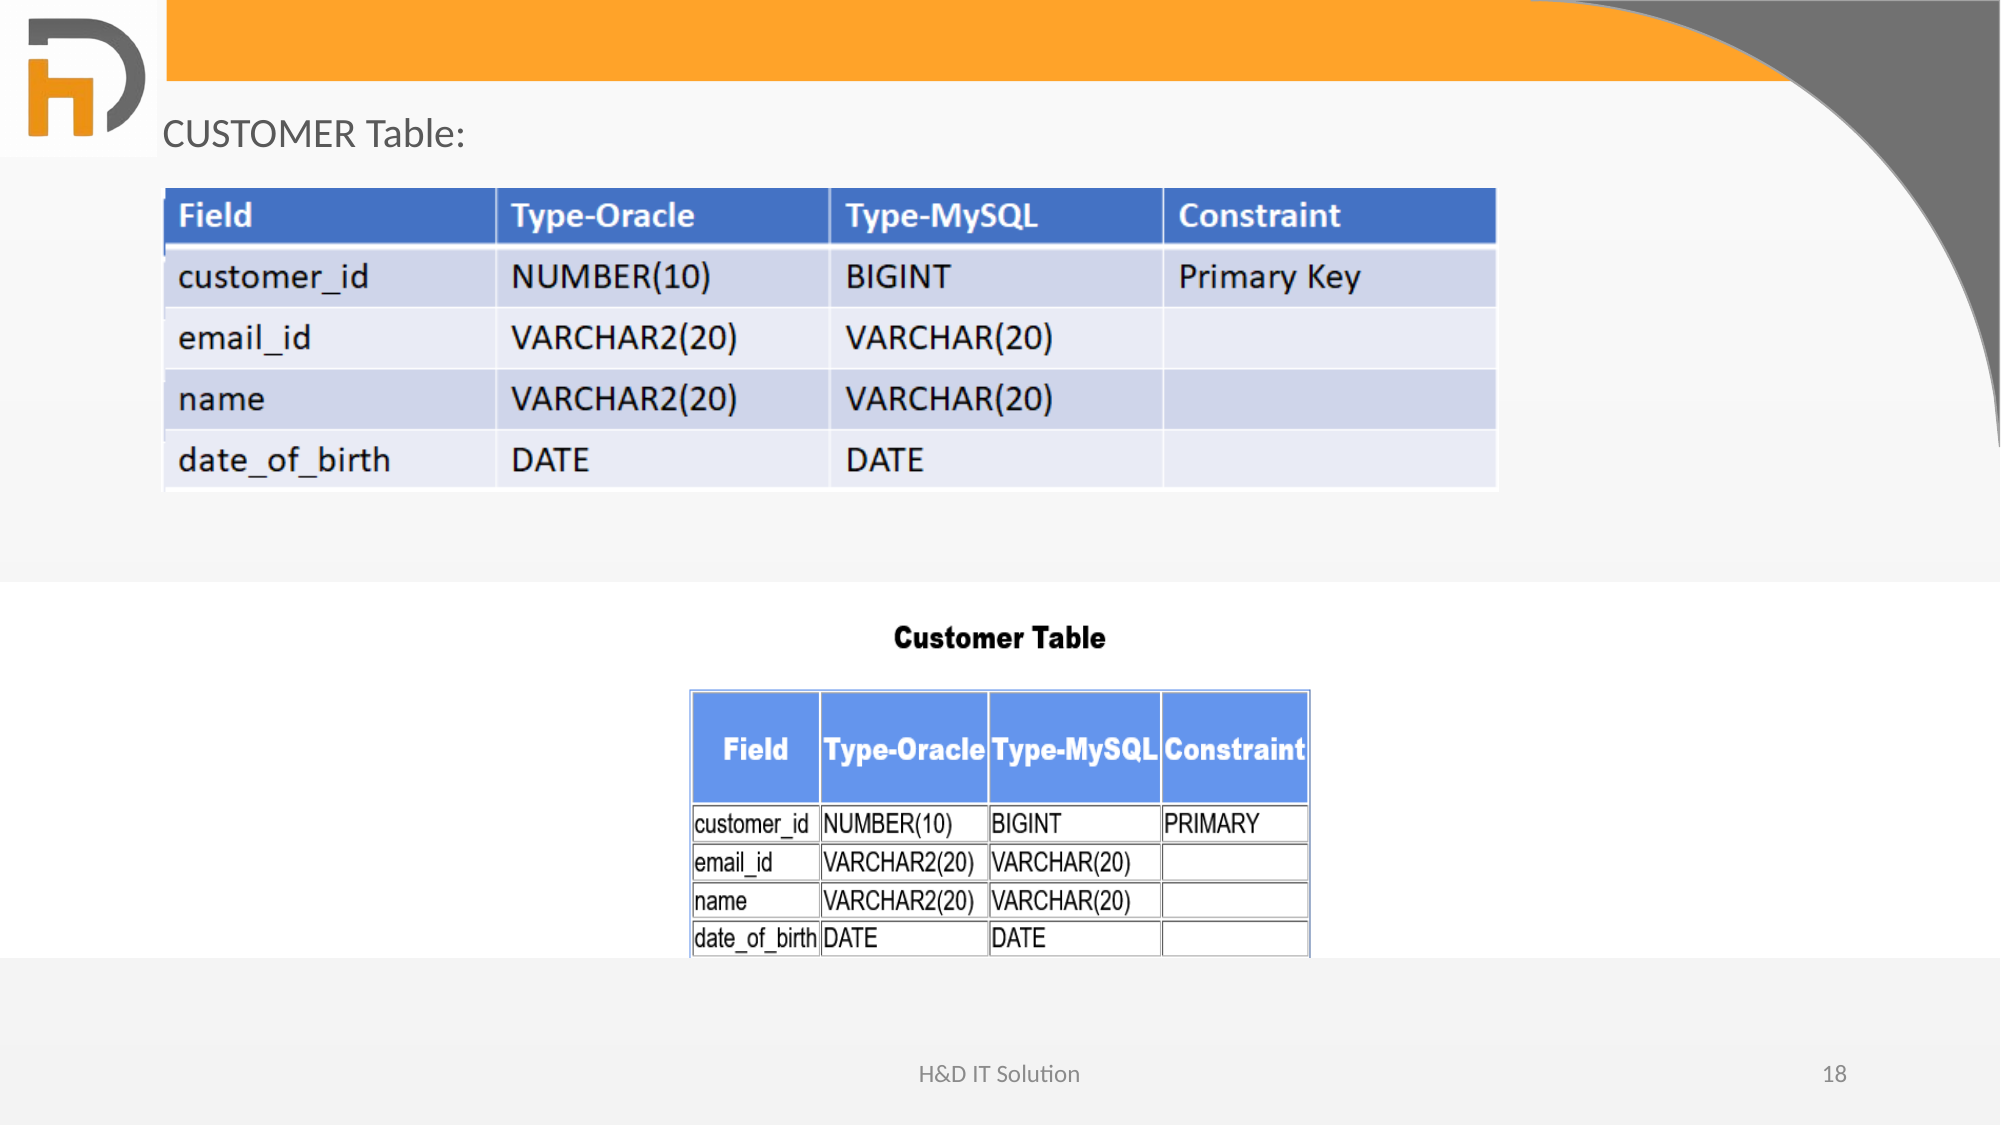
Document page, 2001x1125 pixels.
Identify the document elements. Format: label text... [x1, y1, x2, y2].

footer H&D IT Solution [662, 1042, 1338, 1103]
text_box CUSTOMER Table: [147, 98, 1149, 163]
picture [0, 0, 157, 157]
slide_number 18 [1412, 1042, 1863, 1103]
picture [161, 188, 1499, 492]
picture [0, 582, 2000, 958]
